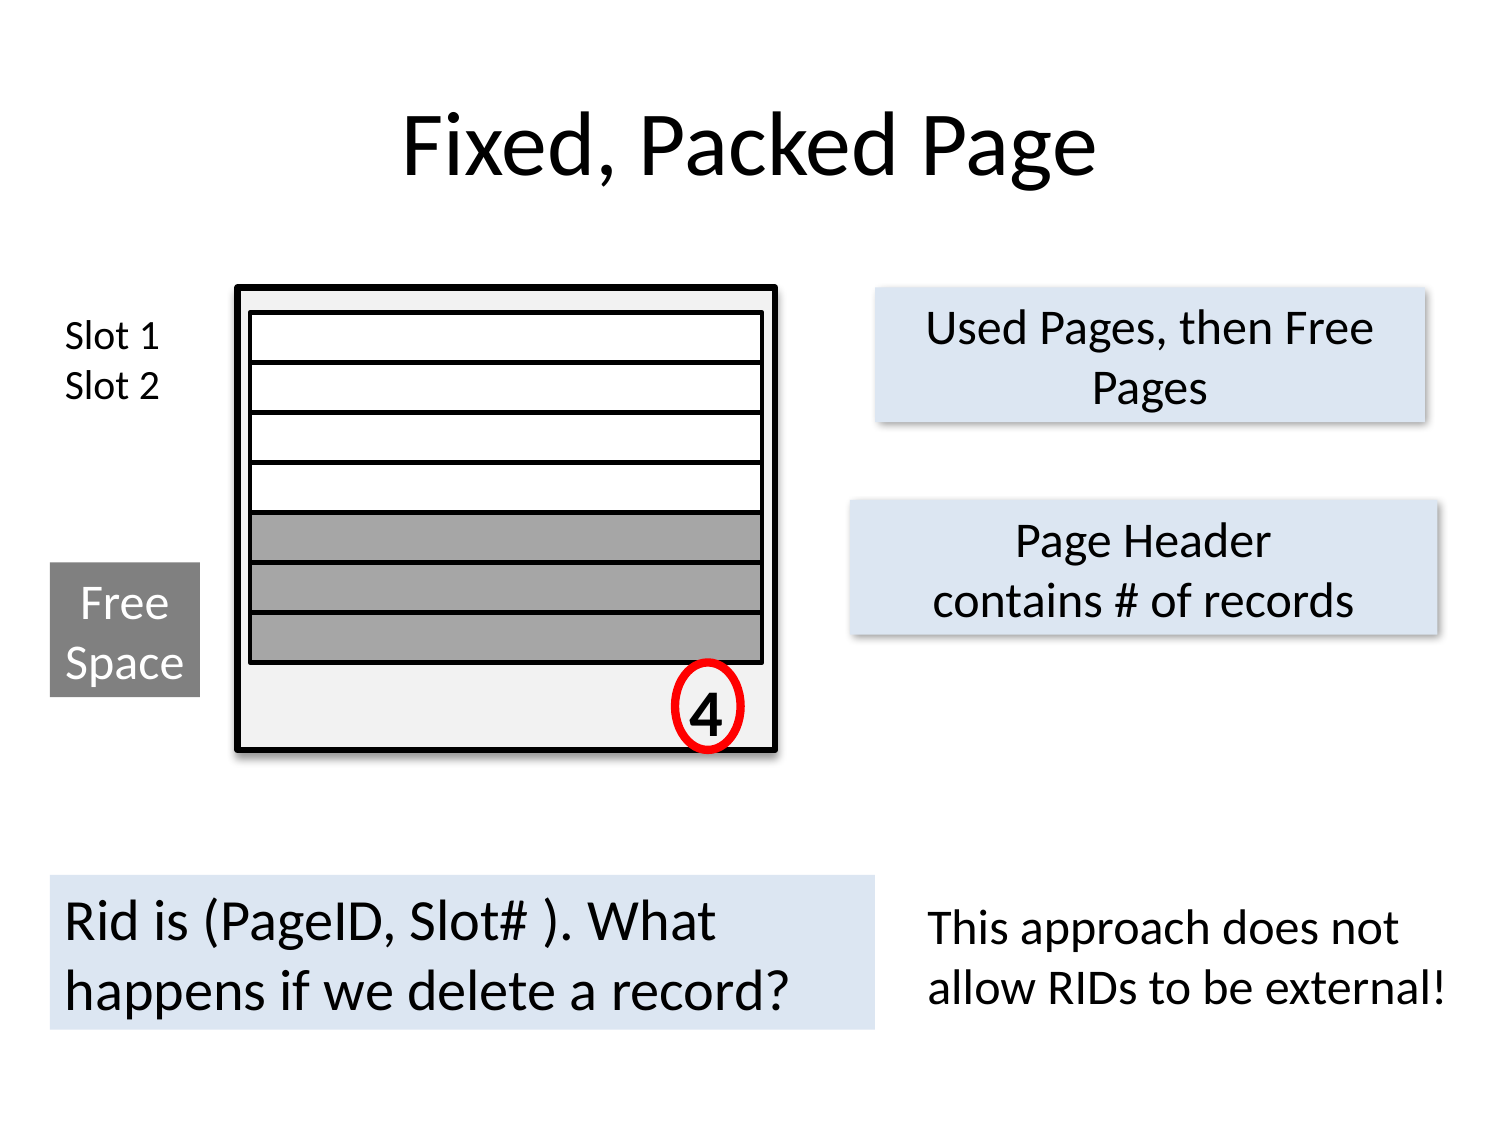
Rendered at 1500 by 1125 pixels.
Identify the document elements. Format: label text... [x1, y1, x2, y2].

text_box 4 [650, 662, 763, 758]
text_box [248, 610, 764, 665]
text_box [248, 410, 764, 460]
text_box [248, 560, 764, 610]
text_box This approach does not allow RIDs to be external! [912, 887, 1500, 1023]
title Fixed, Packed Page [75, 45, 1425, 233]
text_box [248, 460, 764, 510]
text_box Slot 1 [49, 299, 213, 350]
text_box Page Header contains # of records [849, 499, 1438, 635]
text_box Rid is (PageID, Slot# ). What happens if we delete a record? [49, 874, 875, 1030]
text_box [672, 660, 743, 753]
text_box Used Pages, then Free Pages [875, 287, 1425, 423]
text_box Free Space [49, 562, 200, 698]
text_box [235, 285, 777, 752]
text_box Slot 2 [49, 350, 213, 415]
text_box [248, 360, 764, 410]
text_box [248, 310, 764, 360]
text_box [248, 510, 764, 560]
